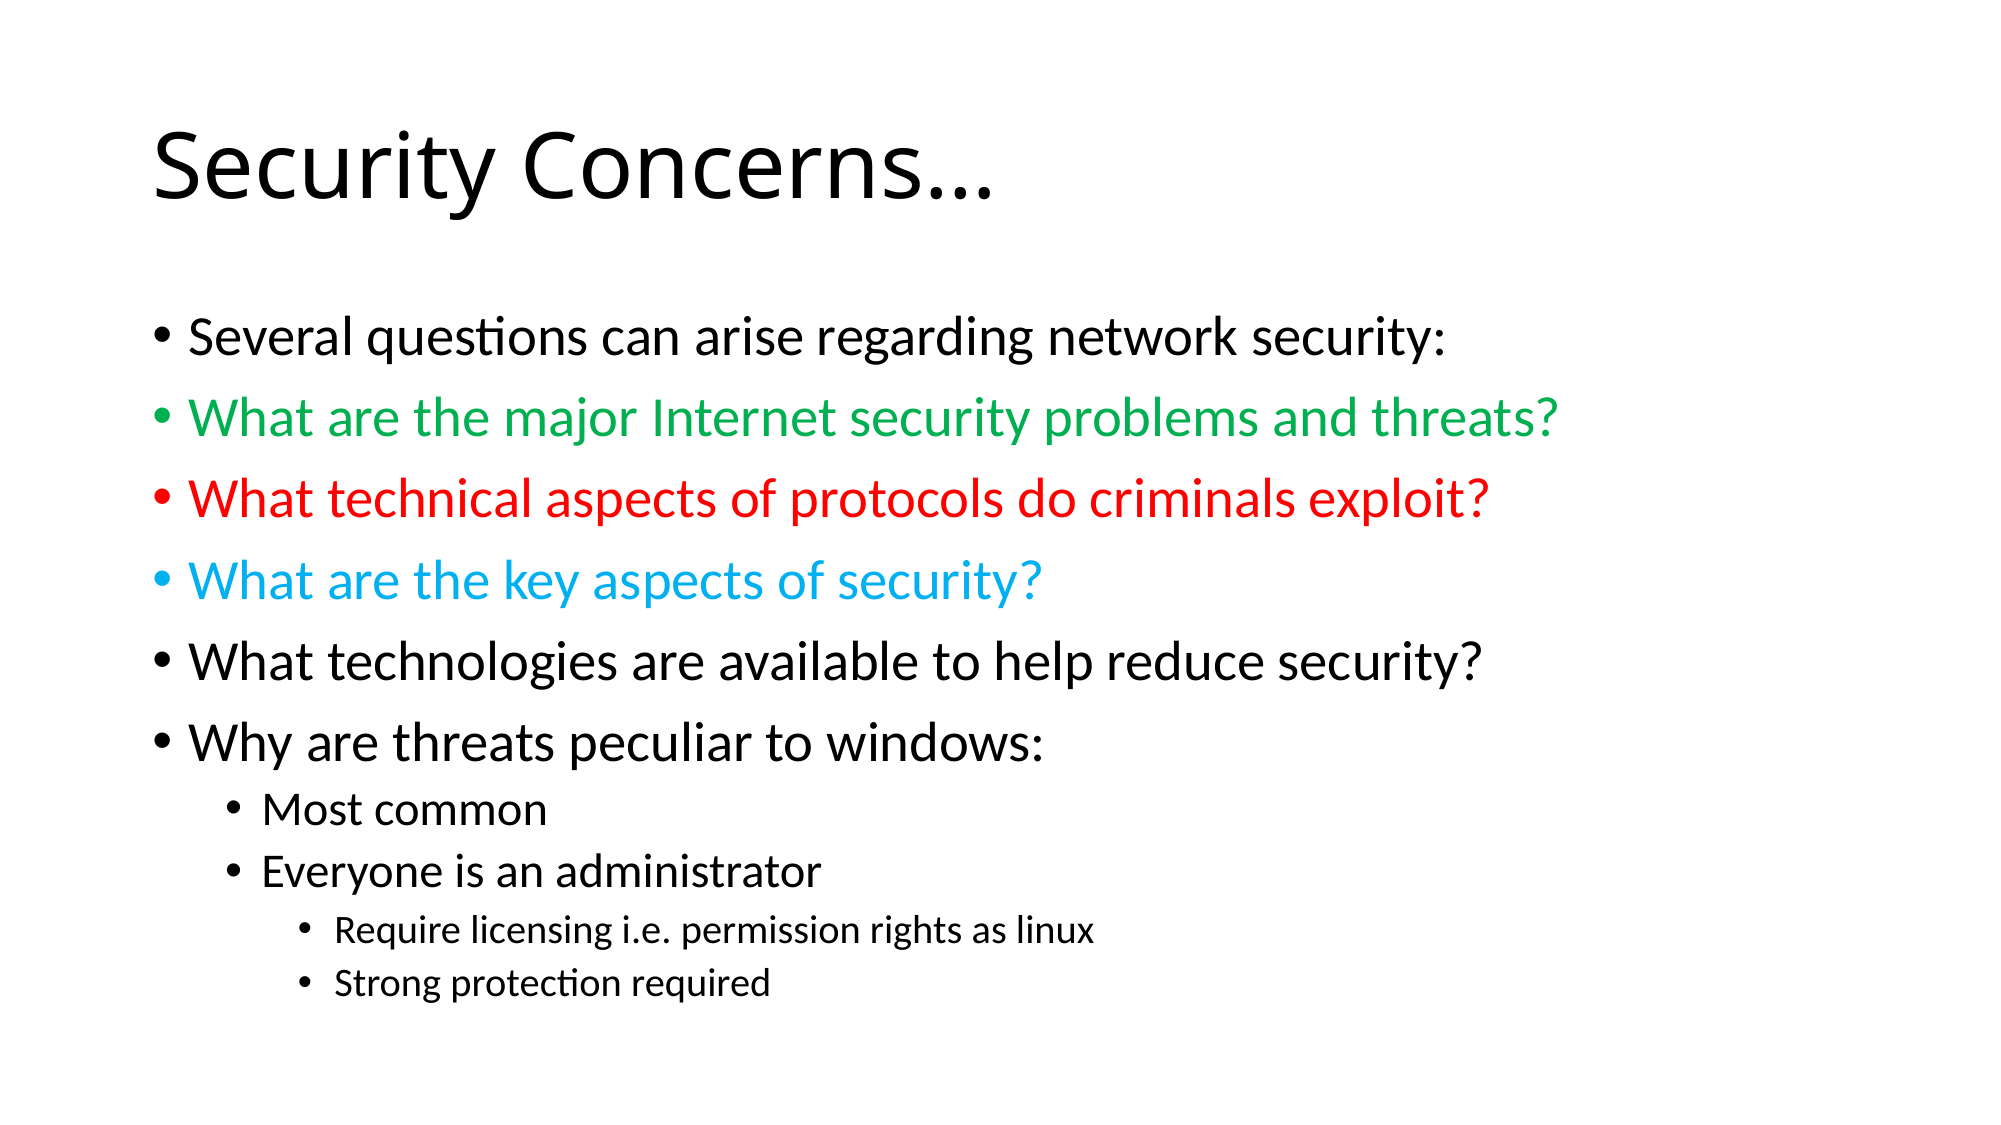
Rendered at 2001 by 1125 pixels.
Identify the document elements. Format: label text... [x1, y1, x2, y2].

title Security Concerns… [137, 59, 1863, 278]
list Several questions can arise regarding network security: What are the major Internet security problems and threats? What technical aspects of protocols do criminals exploit? What are the key aspects of security? What technologies are available to help reduce security? Why are threats peculiar to windows: Most common Everyone is an administrator Require licensing i.e. permission rights as linux Strong protection required [137, 299, 1863, 1014]
